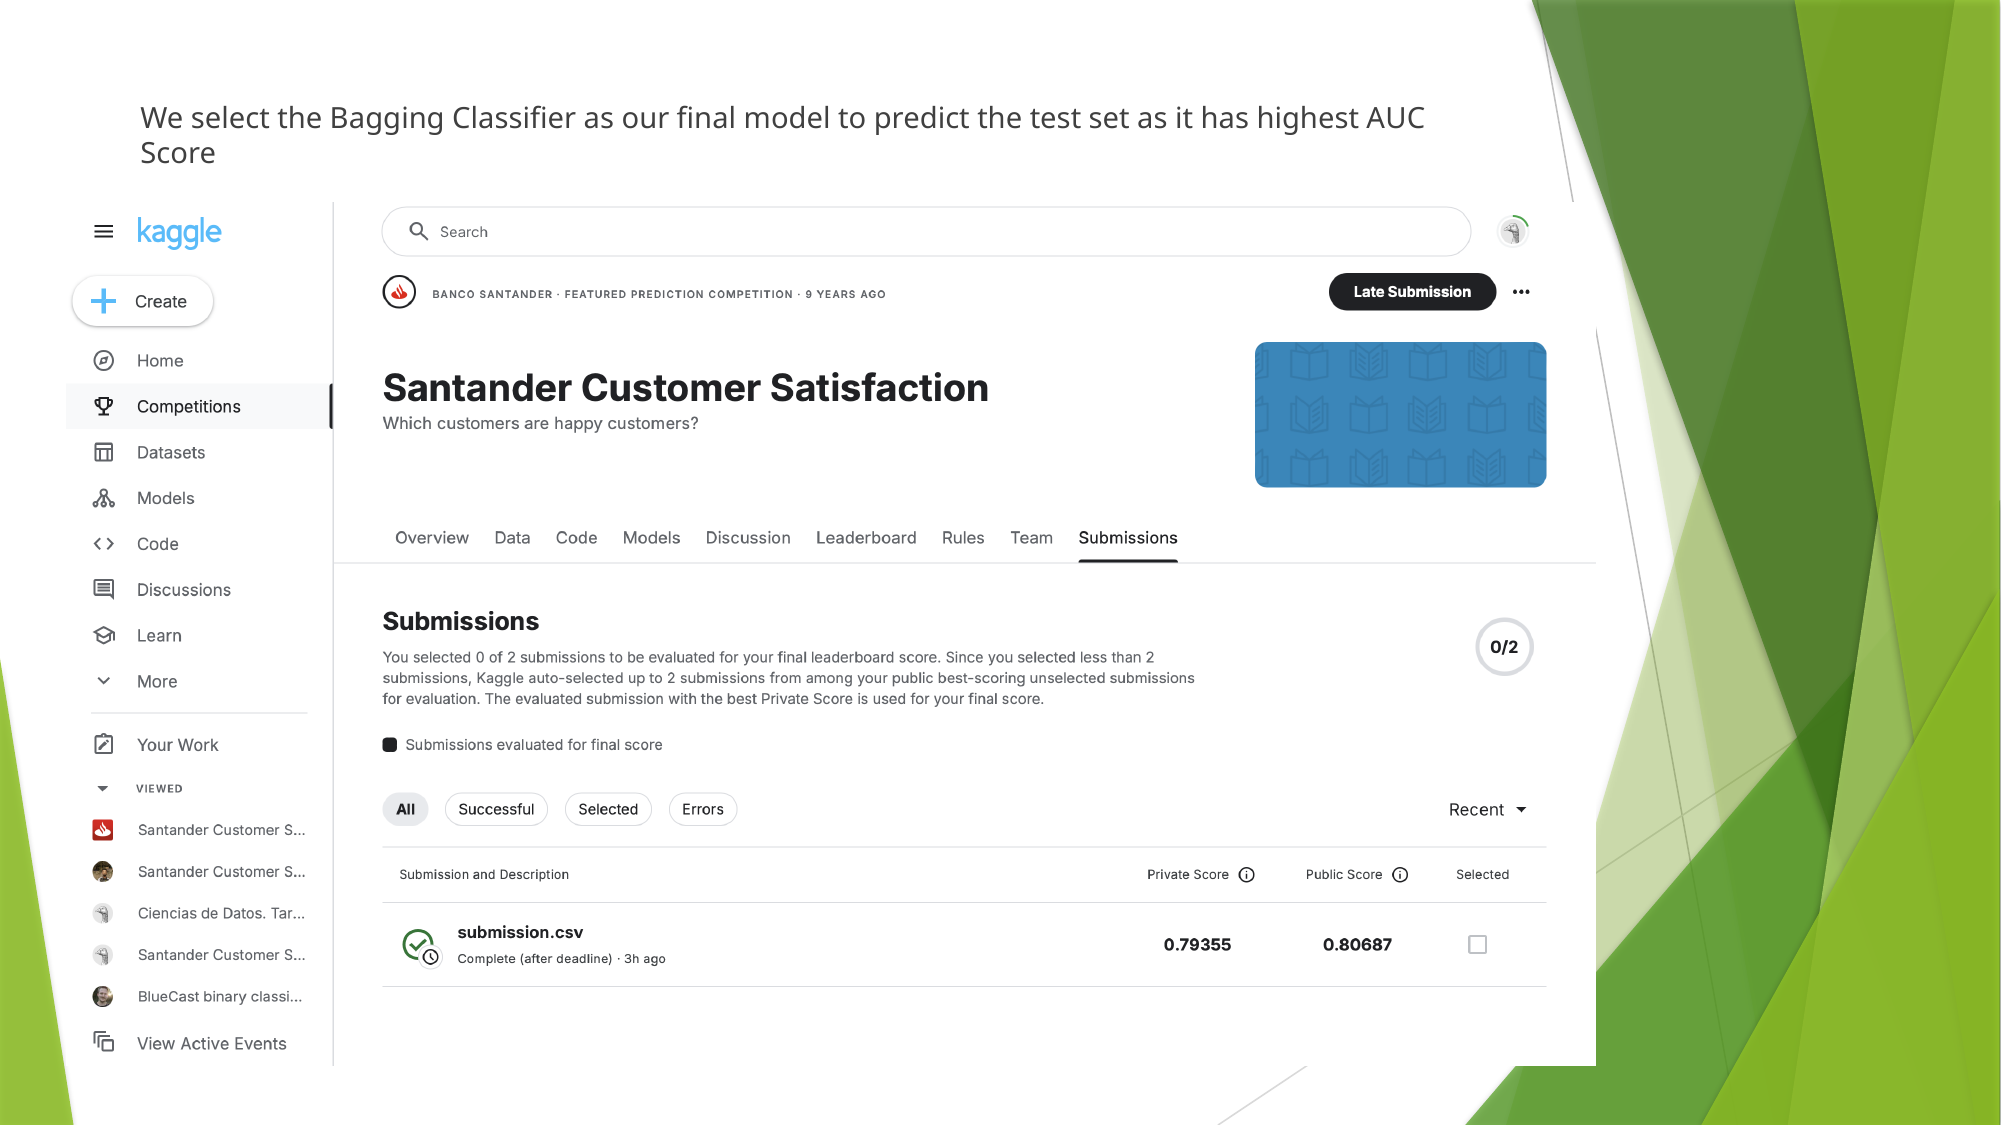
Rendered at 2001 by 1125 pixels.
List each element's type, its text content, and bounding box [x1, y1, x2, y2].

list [65, 201, 1596, 1067]
list We select the Bagging Classifier as our final model to predict the test set as it has highest AUC Score [125, 91, 1499, 200]
